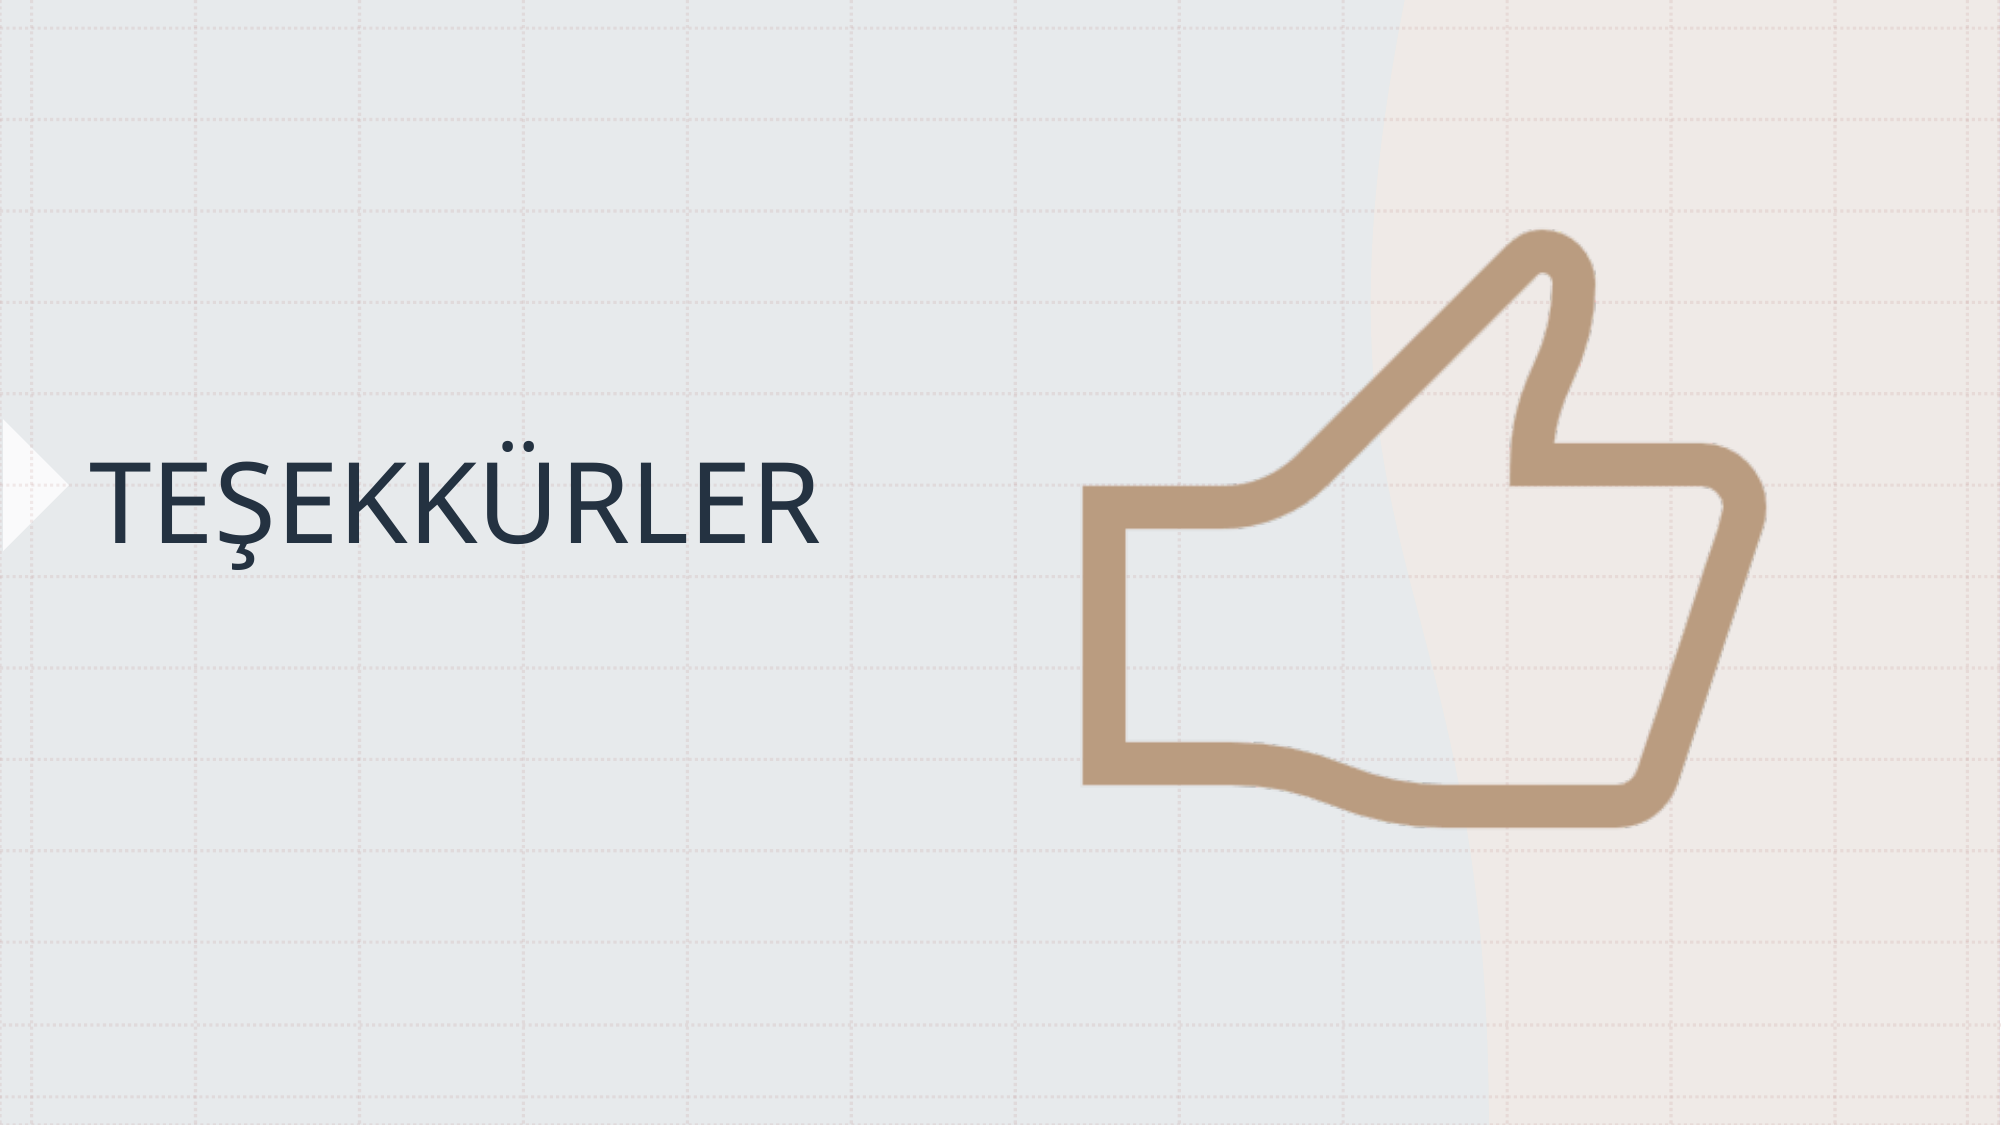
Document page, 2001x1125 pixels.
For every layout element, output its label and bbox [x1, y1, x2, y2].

picture [1015, 162, 1835, 982]
text_box [0, 0, 2000, 1125]
